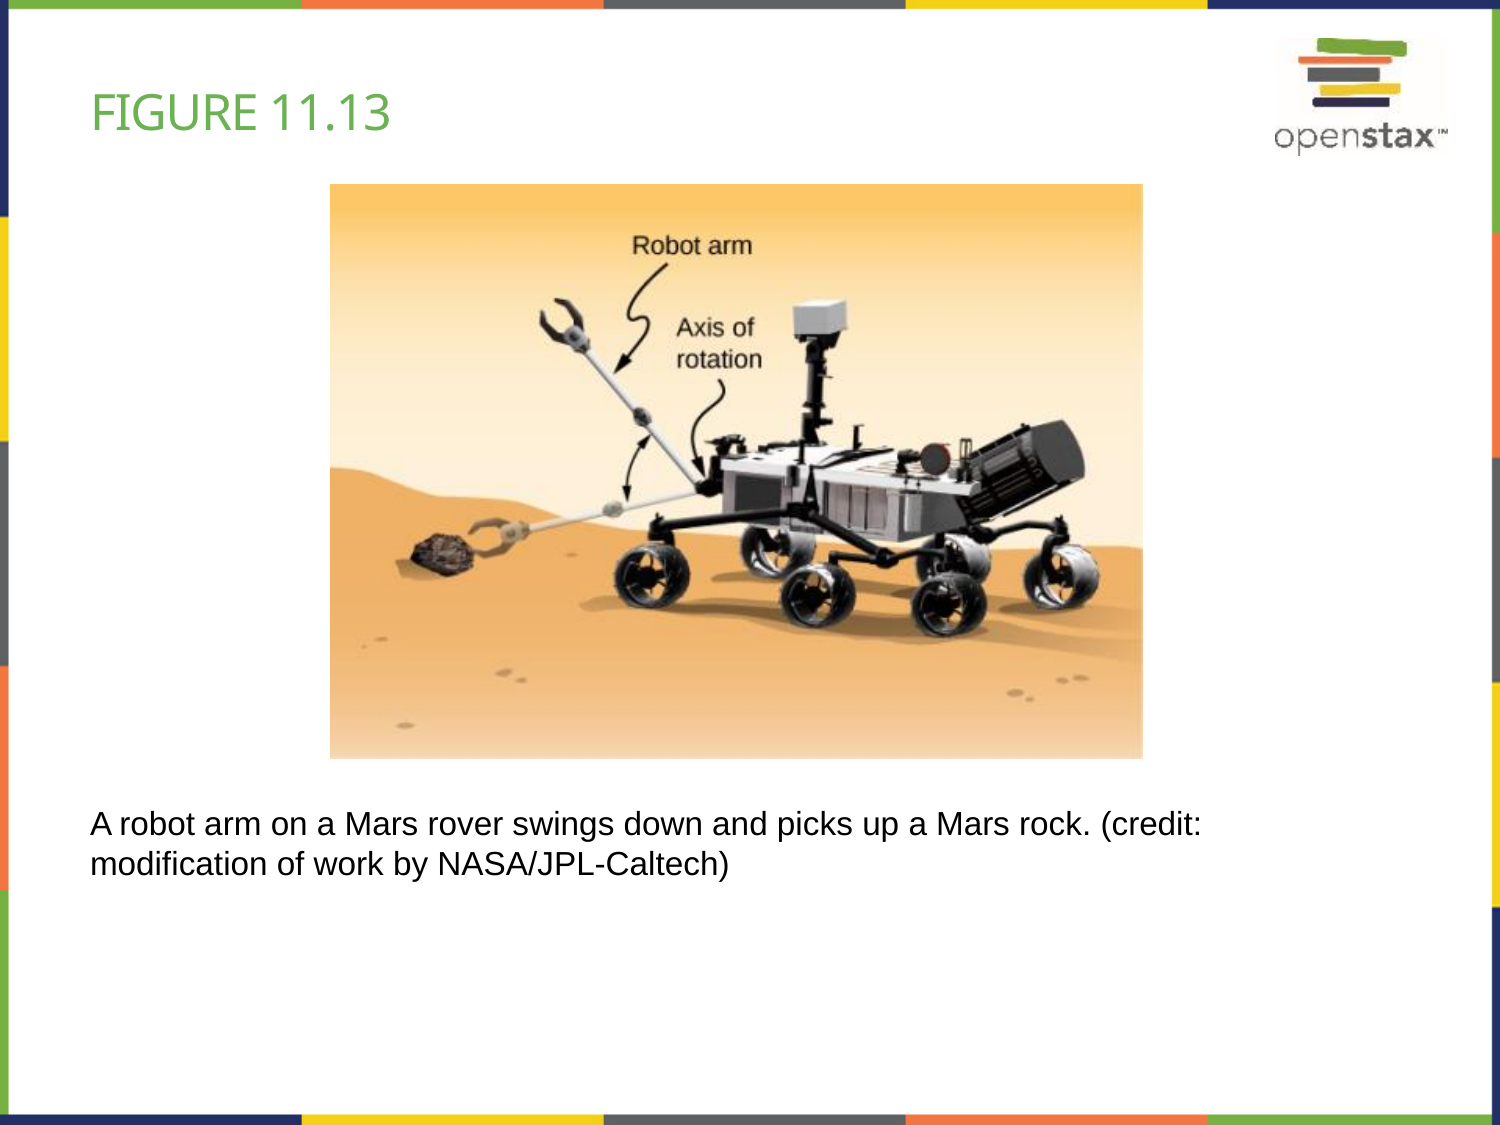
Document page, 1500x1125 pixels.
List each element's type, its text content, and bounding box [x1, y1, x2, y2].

picture [0, 0, 1500, 1125]
list A robot arm on a Mars rover swings down and picks up a Mars rock. (credit: modification of work by NASA/JPL-Caltech) [75, 794, 1398, 986]
title Figure 11.13 [75, 39, 1274, 148]
